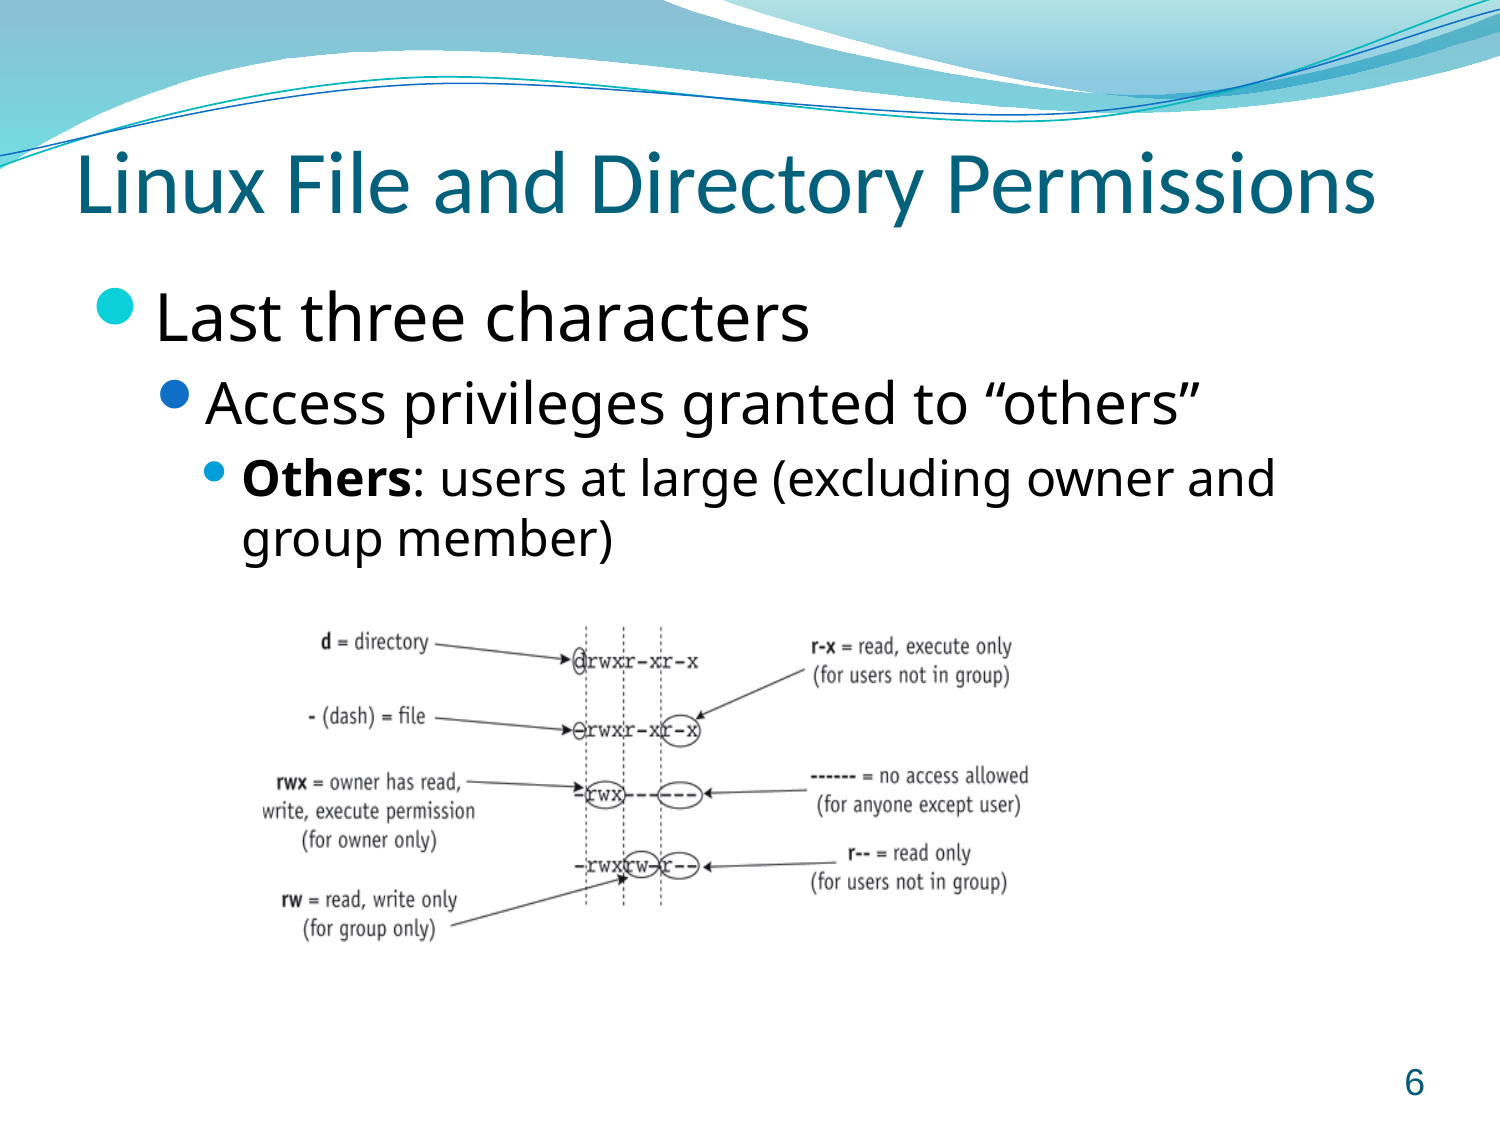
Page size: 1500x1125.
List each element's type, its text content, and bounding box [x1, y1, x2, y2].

picture [262, 624, 1051, 943]
list Last three characters Access privileges granted to “others” Others: users at large (excluding owner and group member) [76, 267, 1427, 1035]
title Linux File and Directory Permissions [75, 115, 1463, 232]
slide_number 6 [1299, 1042, 1425, 1103]
